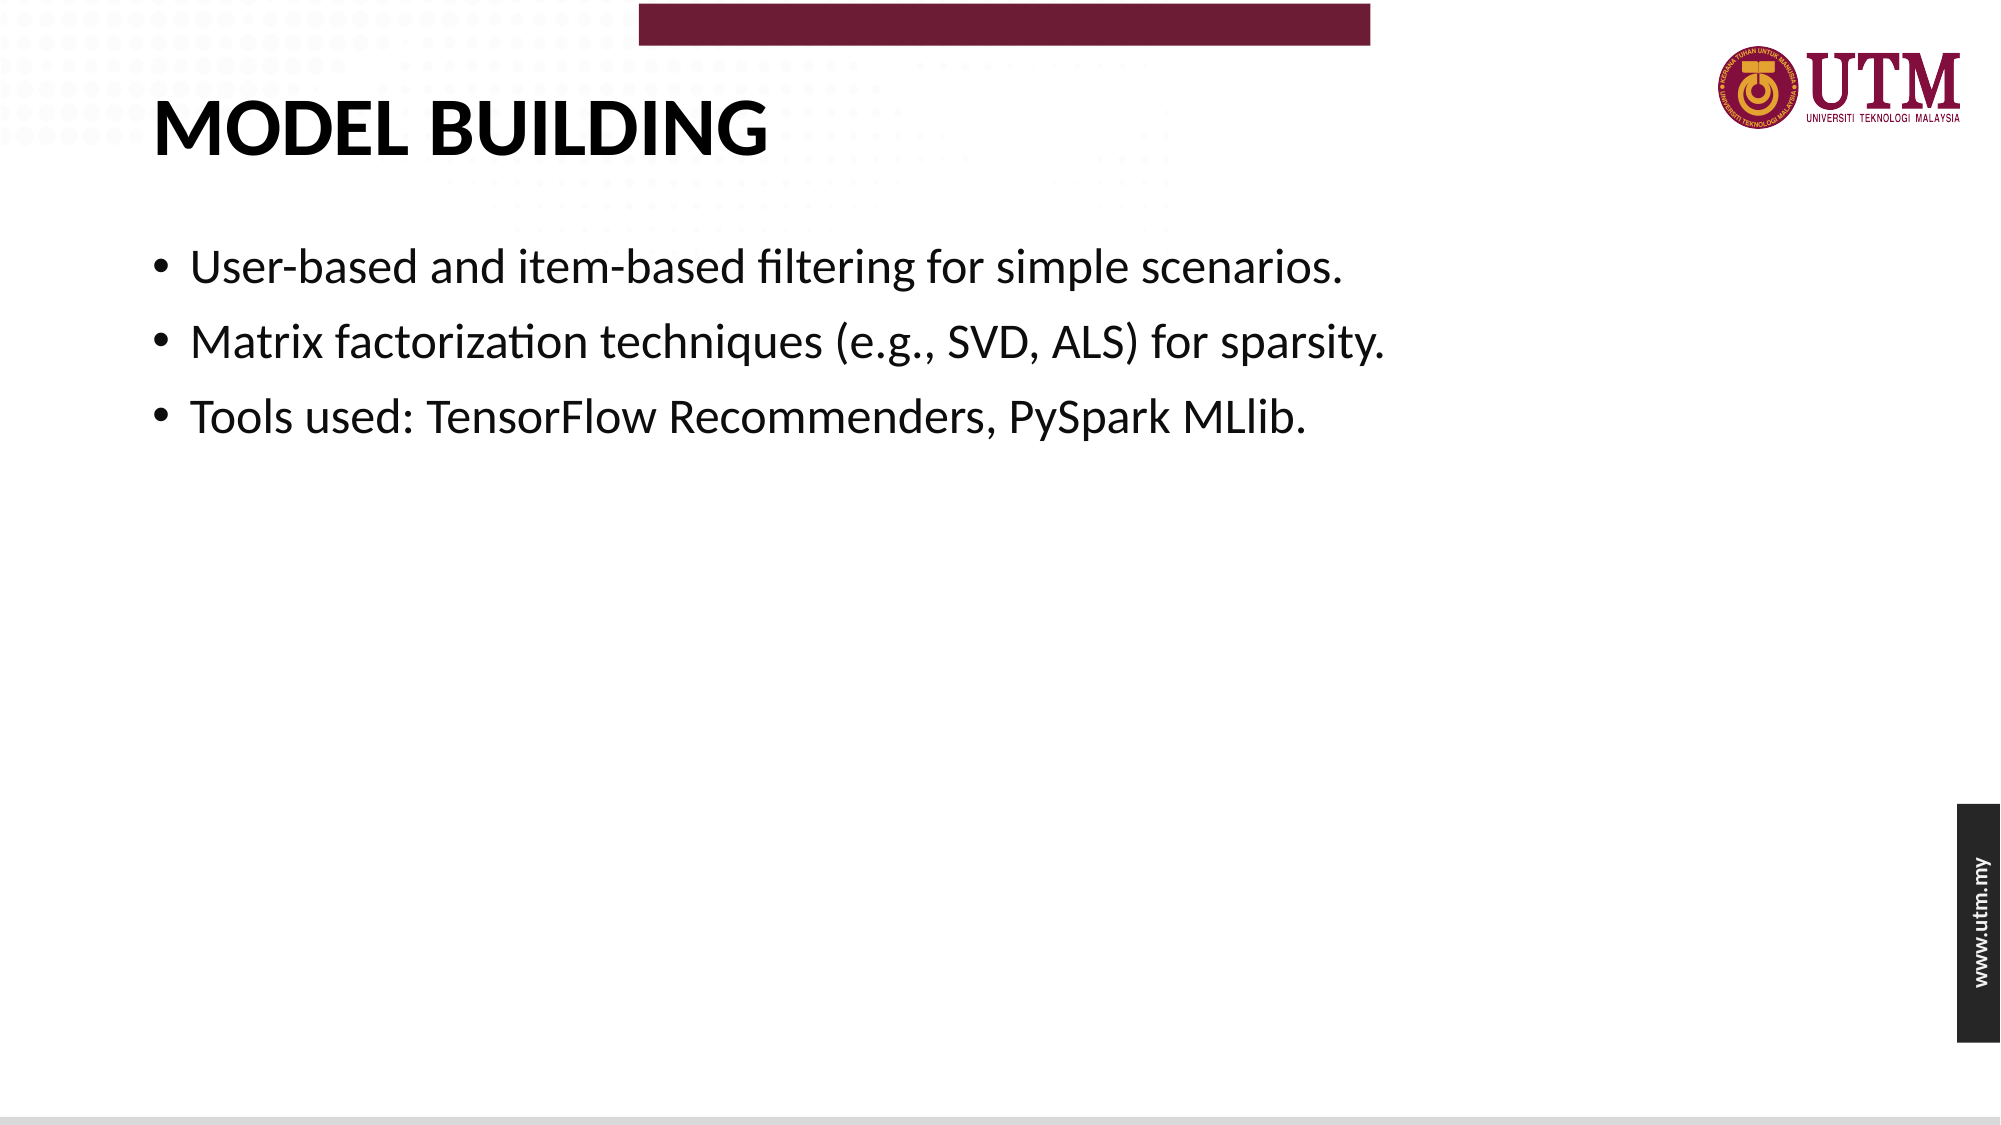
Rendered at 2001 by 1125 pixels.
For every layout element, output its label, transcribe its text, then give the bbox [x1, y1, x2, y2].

list User-based and item-based filtering for simple scenarios. Matrix factorization techniques (e.g., SVD, ALS) for sparsity. Tools used: TensorFlow Recommenders, PySpark MLlib. [137, 233, 1863, 1014]
picture [1, 0, 1168, 301]
title Model Building [137, 59, 1863, 198]
picture [1718, 46, 1960, 129]
